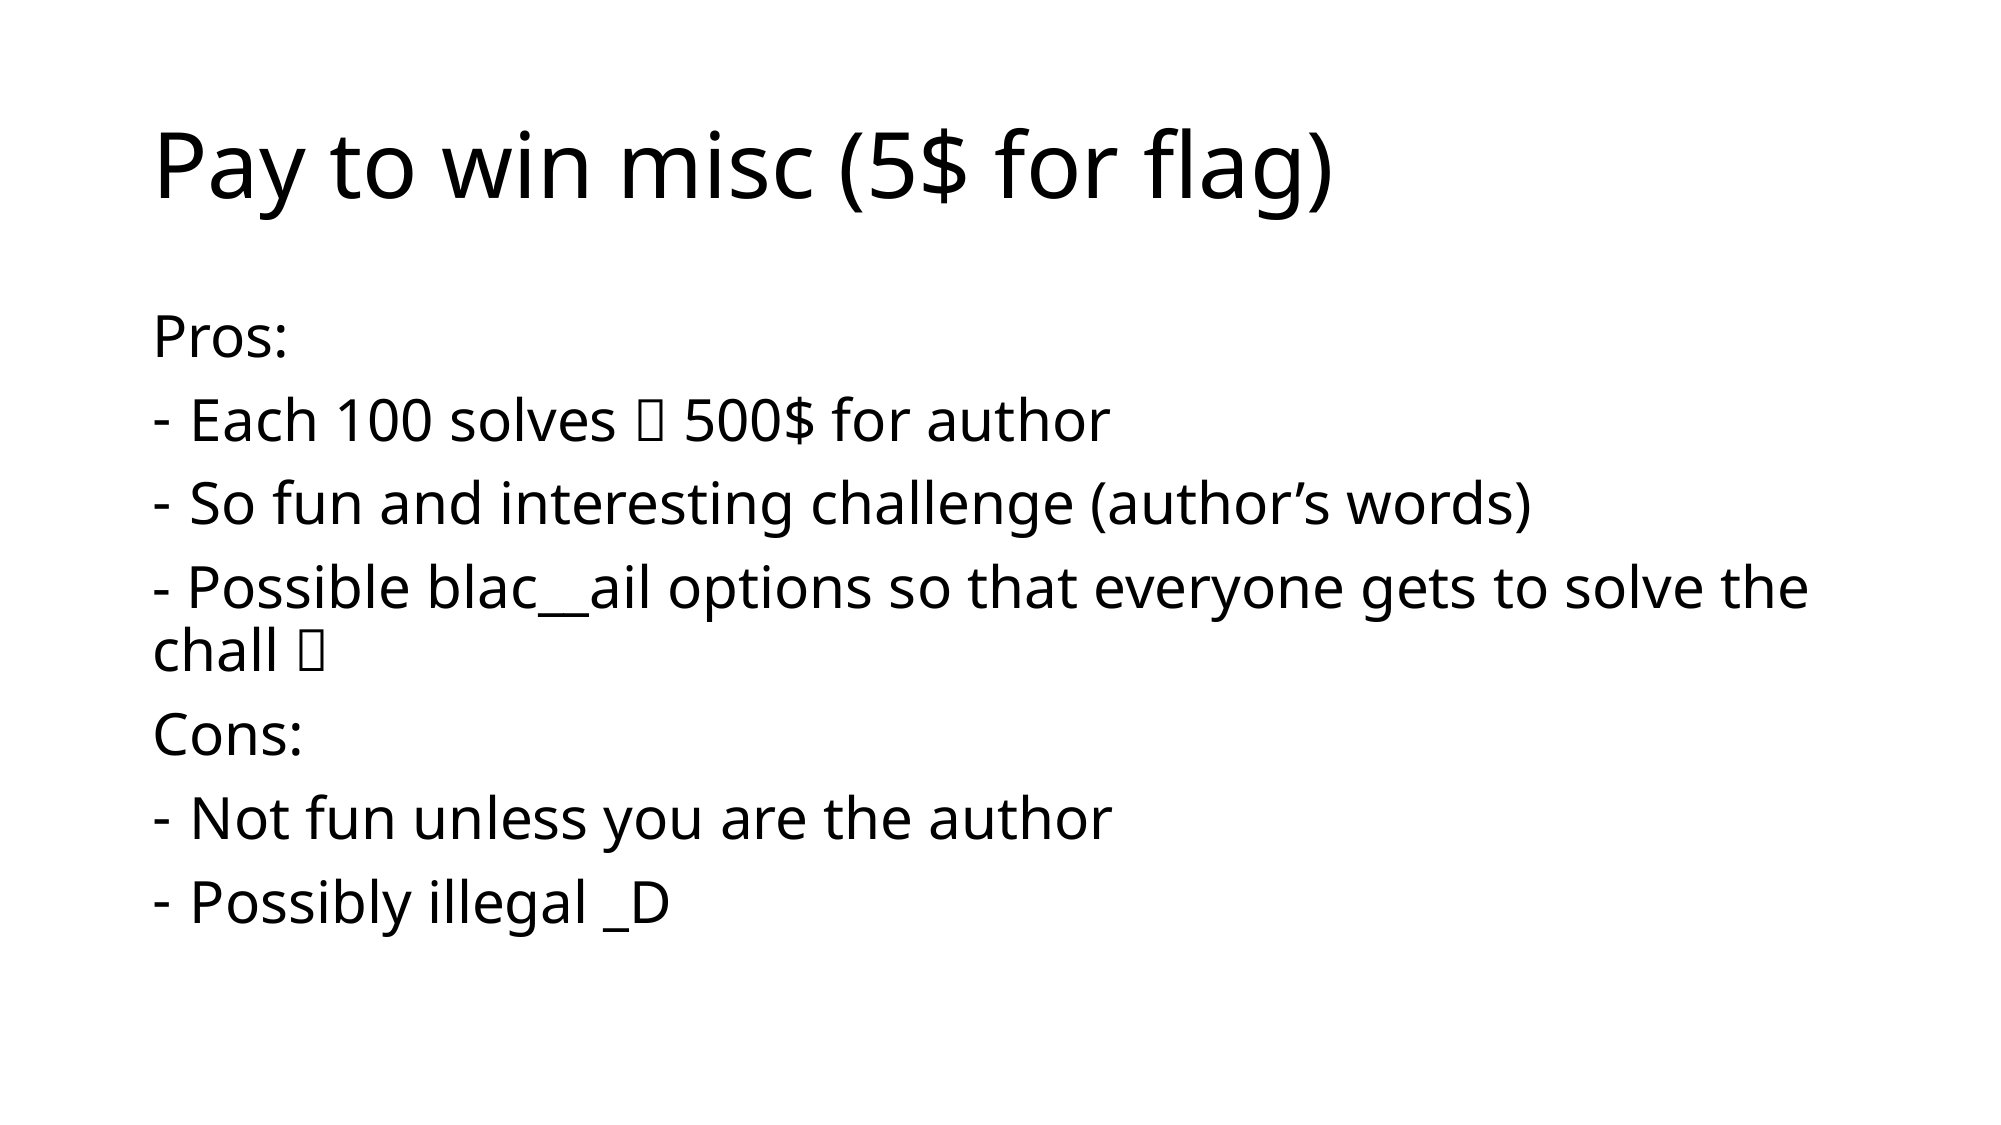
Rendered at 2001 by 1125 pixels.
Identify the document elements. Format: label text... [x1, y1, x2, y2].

list Pros: Each 100 solves  500$ for author So fun and interesting challenge (author’s words) - Possible blac__ail options so that everyone gets to solve the chall  Cons: Not fun unless you are the author Possibly illegal _D [137, 299, 1863, 1014]
title Pay to win misc (5$ for flag) [137, 59, 1863, 278]
